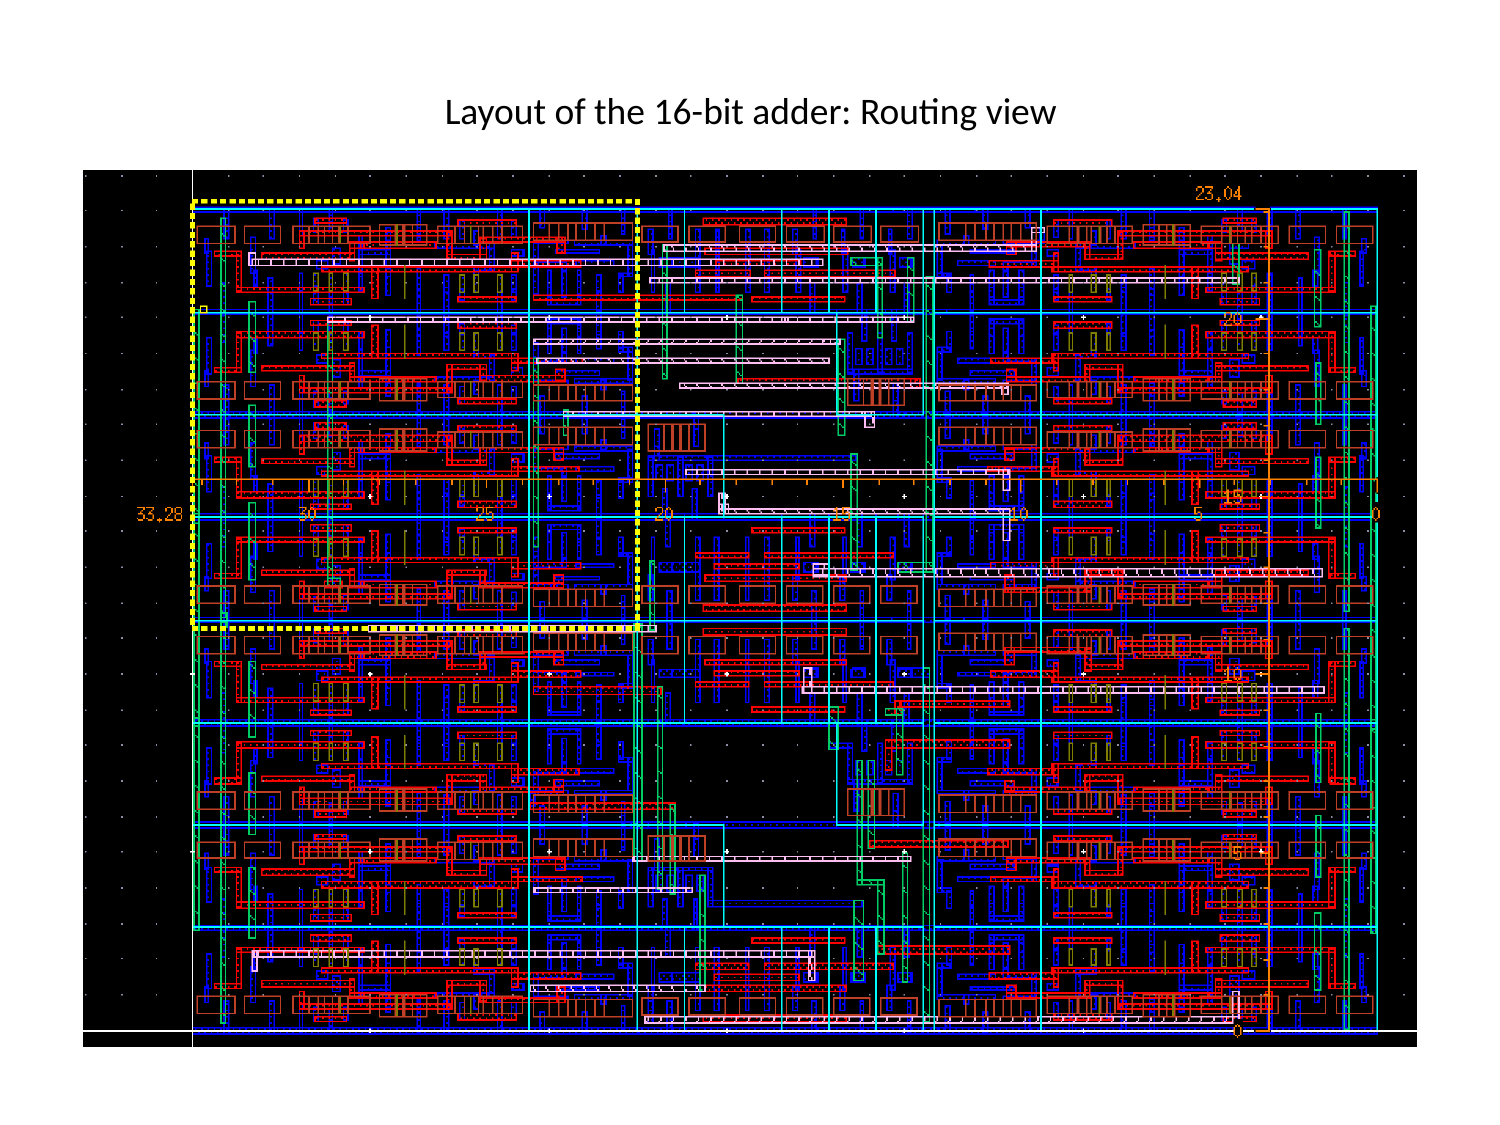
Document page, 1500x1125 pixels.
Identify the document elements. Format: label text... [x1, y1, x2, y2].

picture [83, 170, 1417, 1047]
text_box Layout of the 16-bit adder: Routing view [429, 71, 1242, 141]
